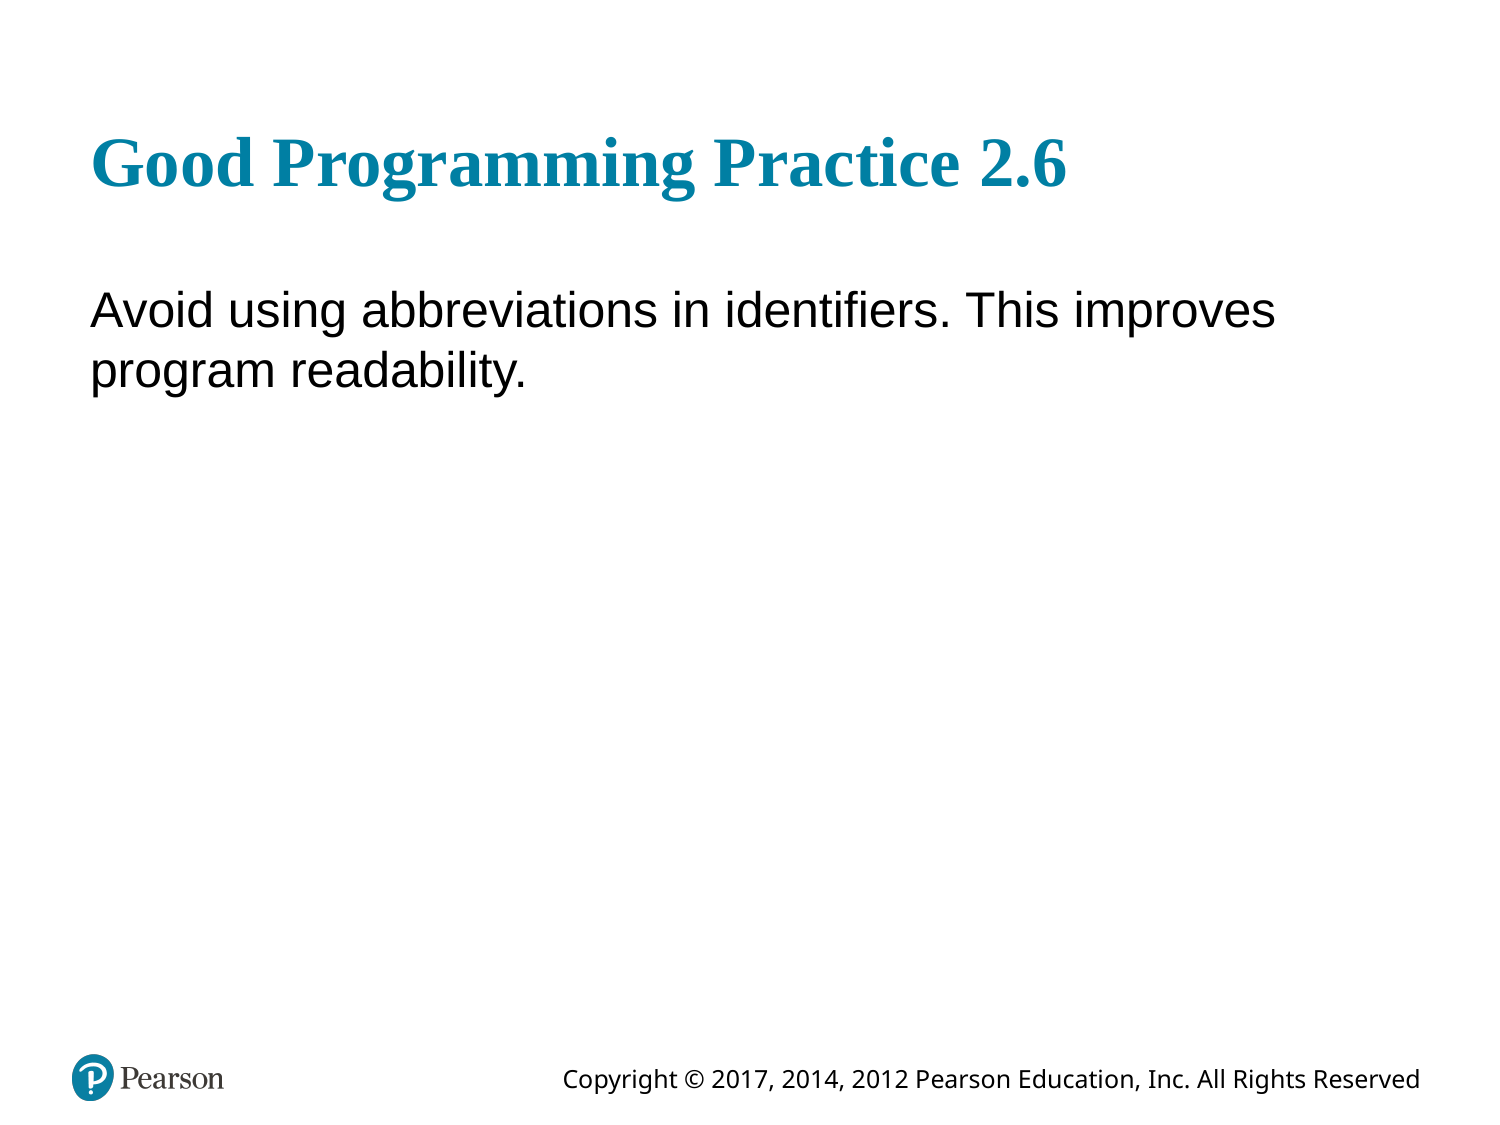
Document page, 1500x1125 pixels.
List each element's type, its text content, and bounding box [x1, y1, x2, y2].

picture [72, 1054, 88, 1070]
picture [98, 1054, 224, 1101]
title Good Programming Practice 2.6 [75, 35, 1425, 216]
picture [72, 1087, 83, 1101]
picture [80, 1063, 106, 1088]
list Avoid using abbreviations in identifiers. This improves program readability. [75, 262, 1425, 1005]
